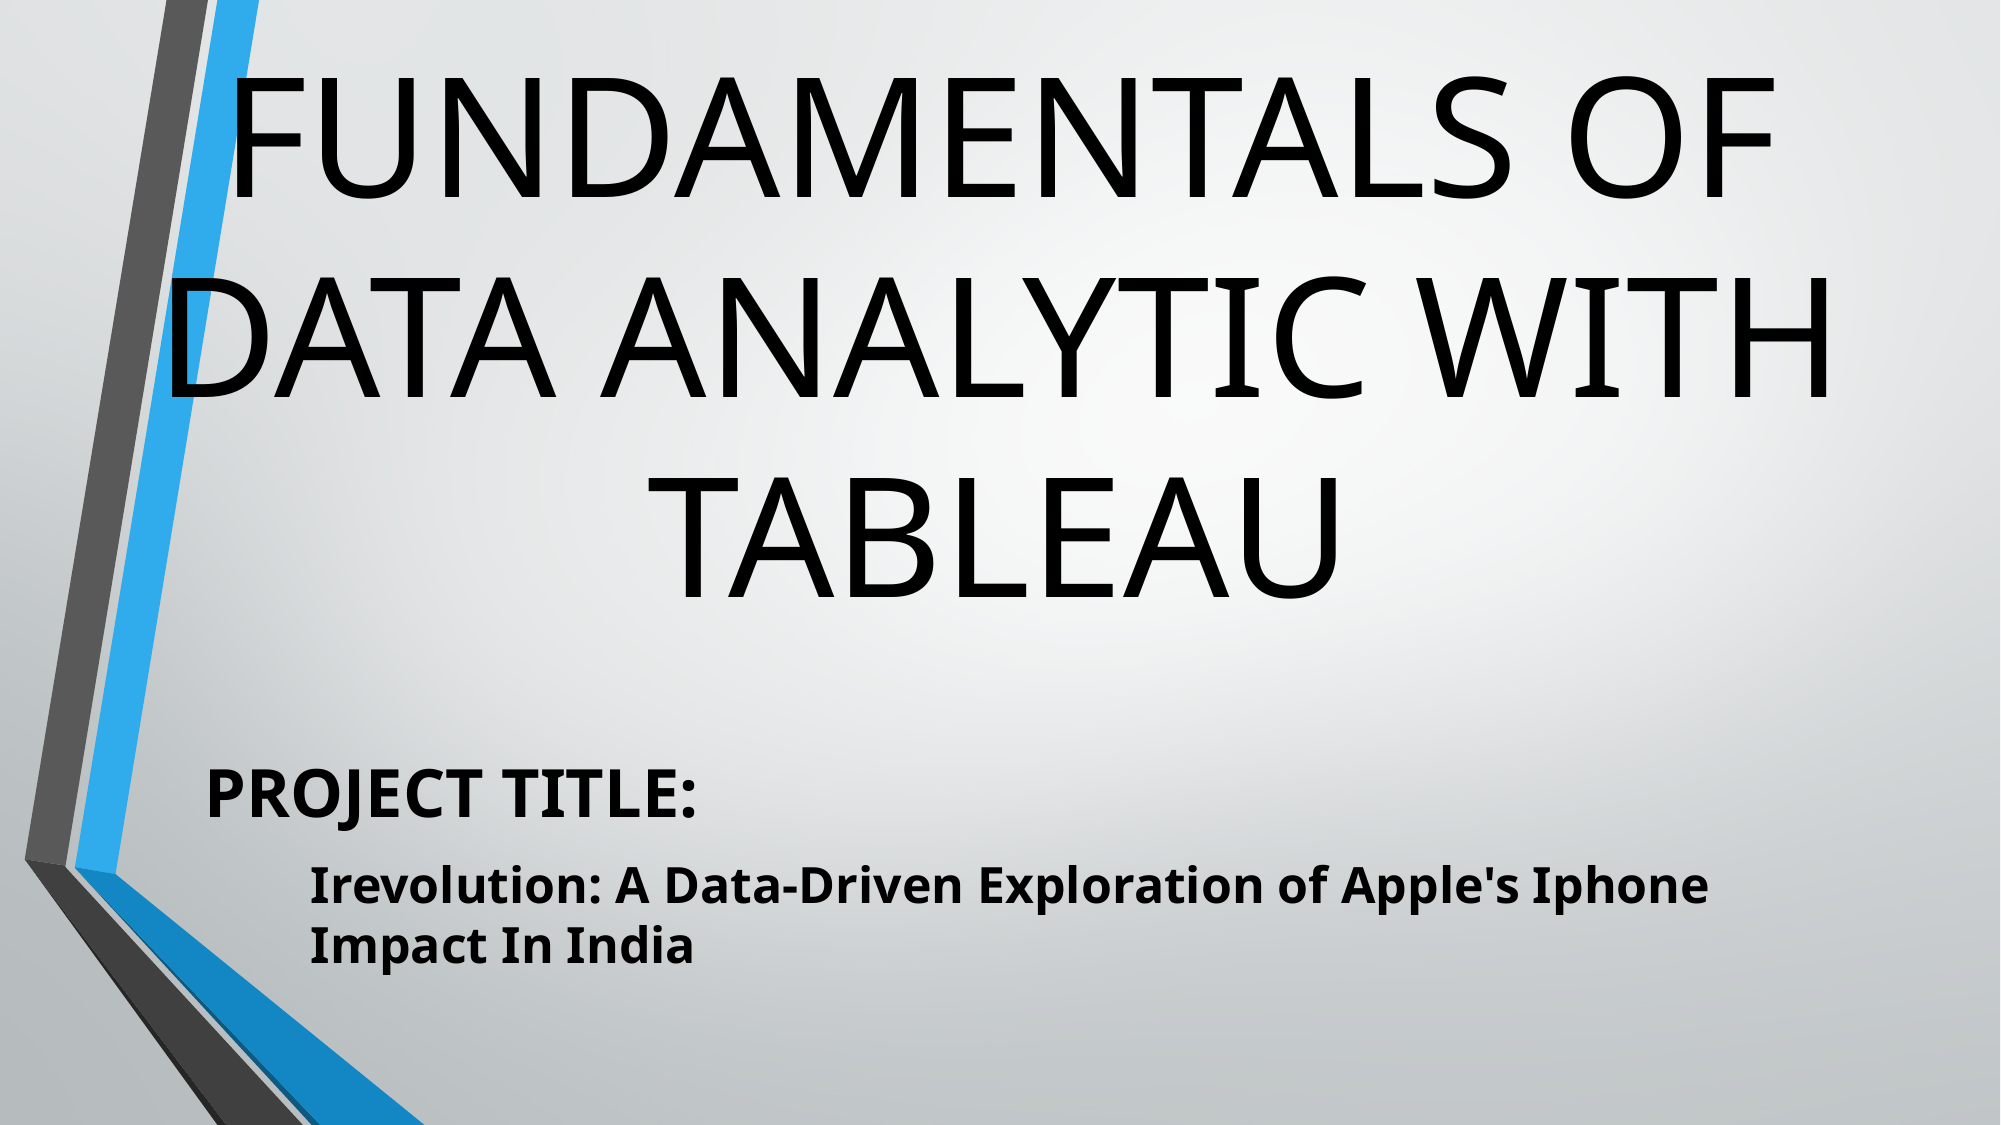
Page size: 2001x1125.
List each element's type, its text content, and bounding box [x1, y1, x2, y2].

title FUNDAMENTALS OF DATA ANALYTIC WITH TABLEAU [137, 59, 1863, 603]
text_box Irevolution: A Data-Driven Exploration of Apple's Iphone Impact In India [295, 846, 1737, 982]
list PROJECT TITLE: [189, 742, 1915, 1125]
